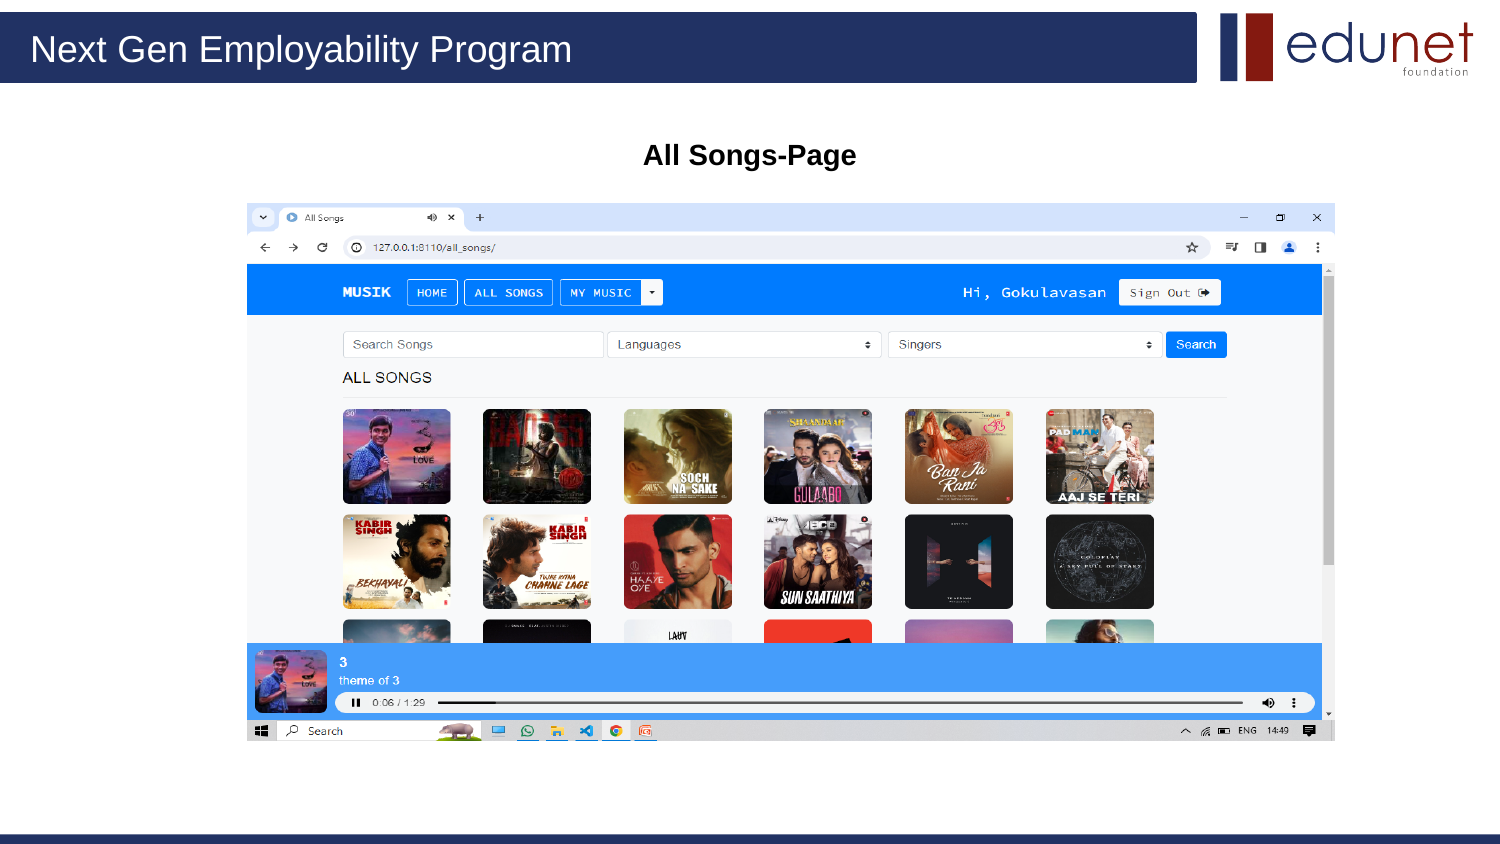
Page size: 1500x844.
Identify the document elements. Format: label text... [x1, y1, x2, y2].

title All Songs-Page [103, 98, 1397, 208]
picture [247, 202, 1335, 741]
picture [1279, 14, 1482, 83]
